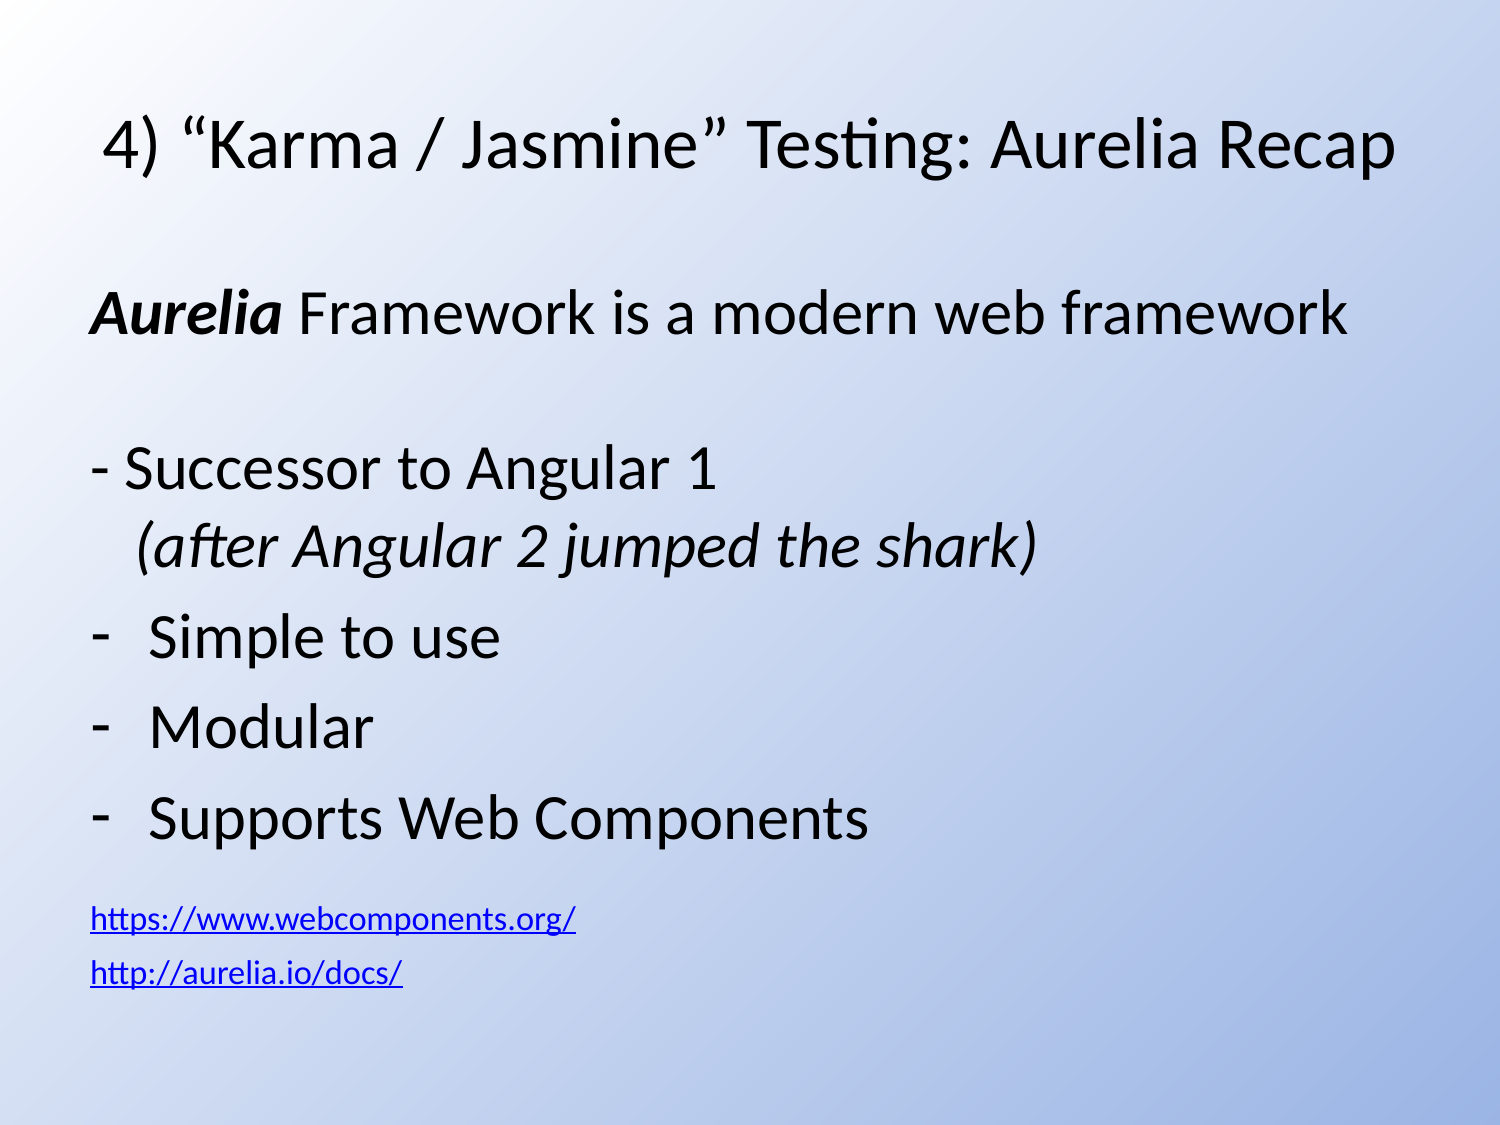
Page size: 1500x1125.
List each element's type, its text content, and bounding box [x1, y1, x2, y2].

list Aurelia Framework is a modern web framework - Successor to Angular 1 (after Angular 2 jumped the shark) Simple to use Modular Supports Web Components https://www.webcomponents.org/ http://aurelia.io/docs/ [75, 262, 1425, 1005]
title 4) “Karma / Jasmine” Testing: Aurelia Recap [75, 45, 1425, 233]
